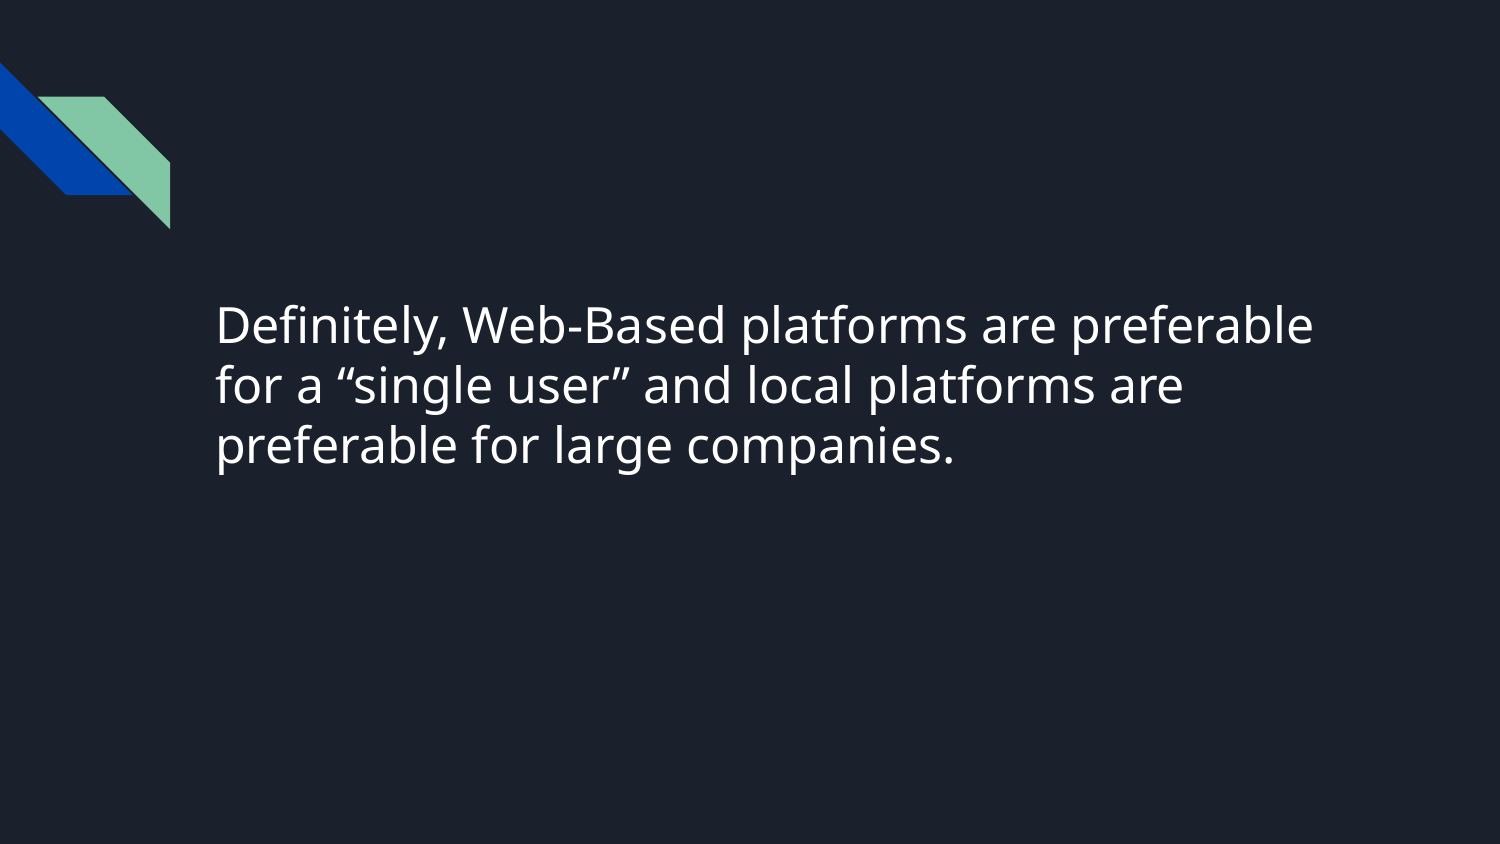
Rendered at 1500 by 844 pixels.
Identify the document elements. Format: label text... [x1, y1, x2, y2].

title Definitely, Web-Based platforms are preferable for a “single user” and local platforms are preferable for large companies. [200, 278, 1355, 591]
